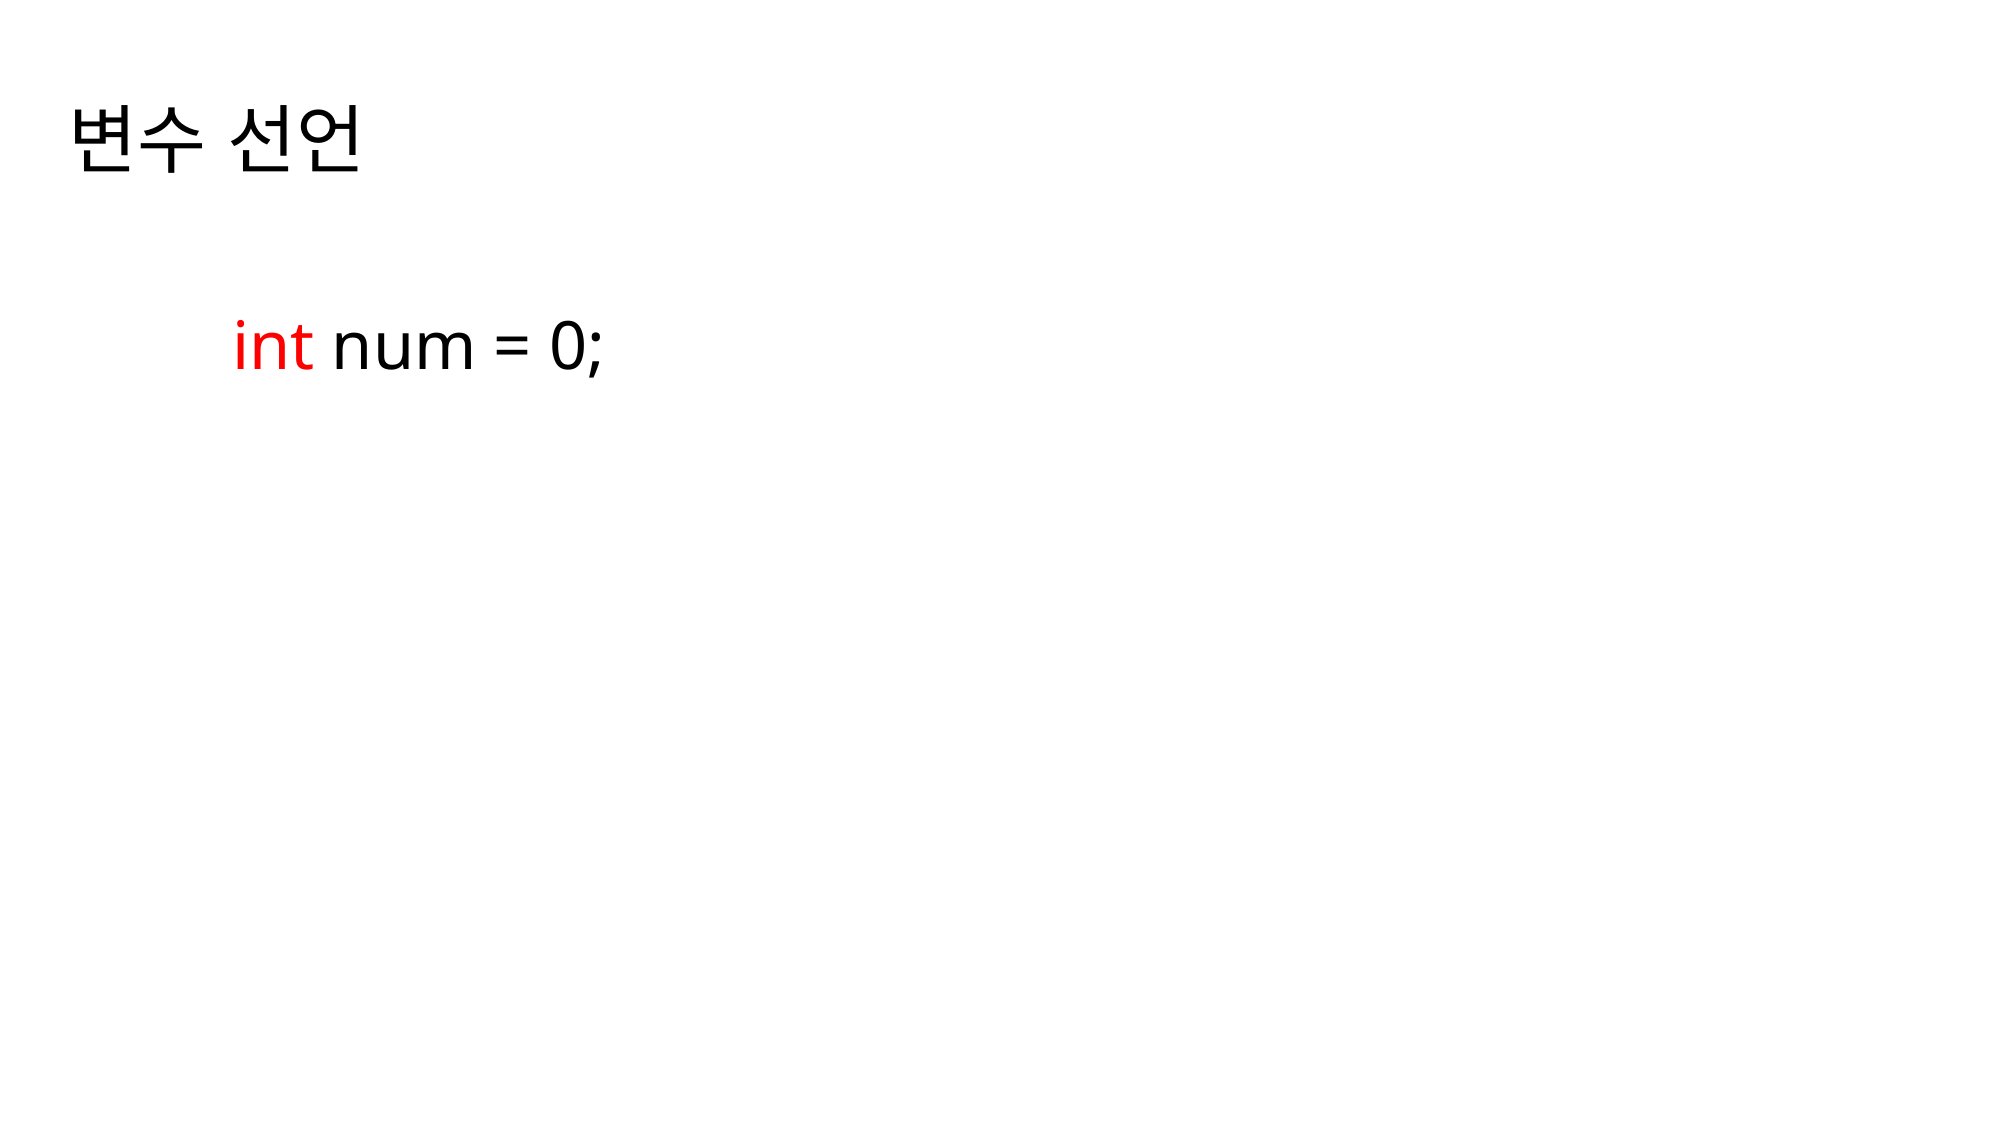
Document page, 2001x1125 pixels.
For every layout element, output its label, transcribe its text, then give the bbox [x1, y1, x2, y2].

text_box 변수 선언 [54, 85, 381, 191]
text_box int num = 0; [217, 296, 1481, 391]
